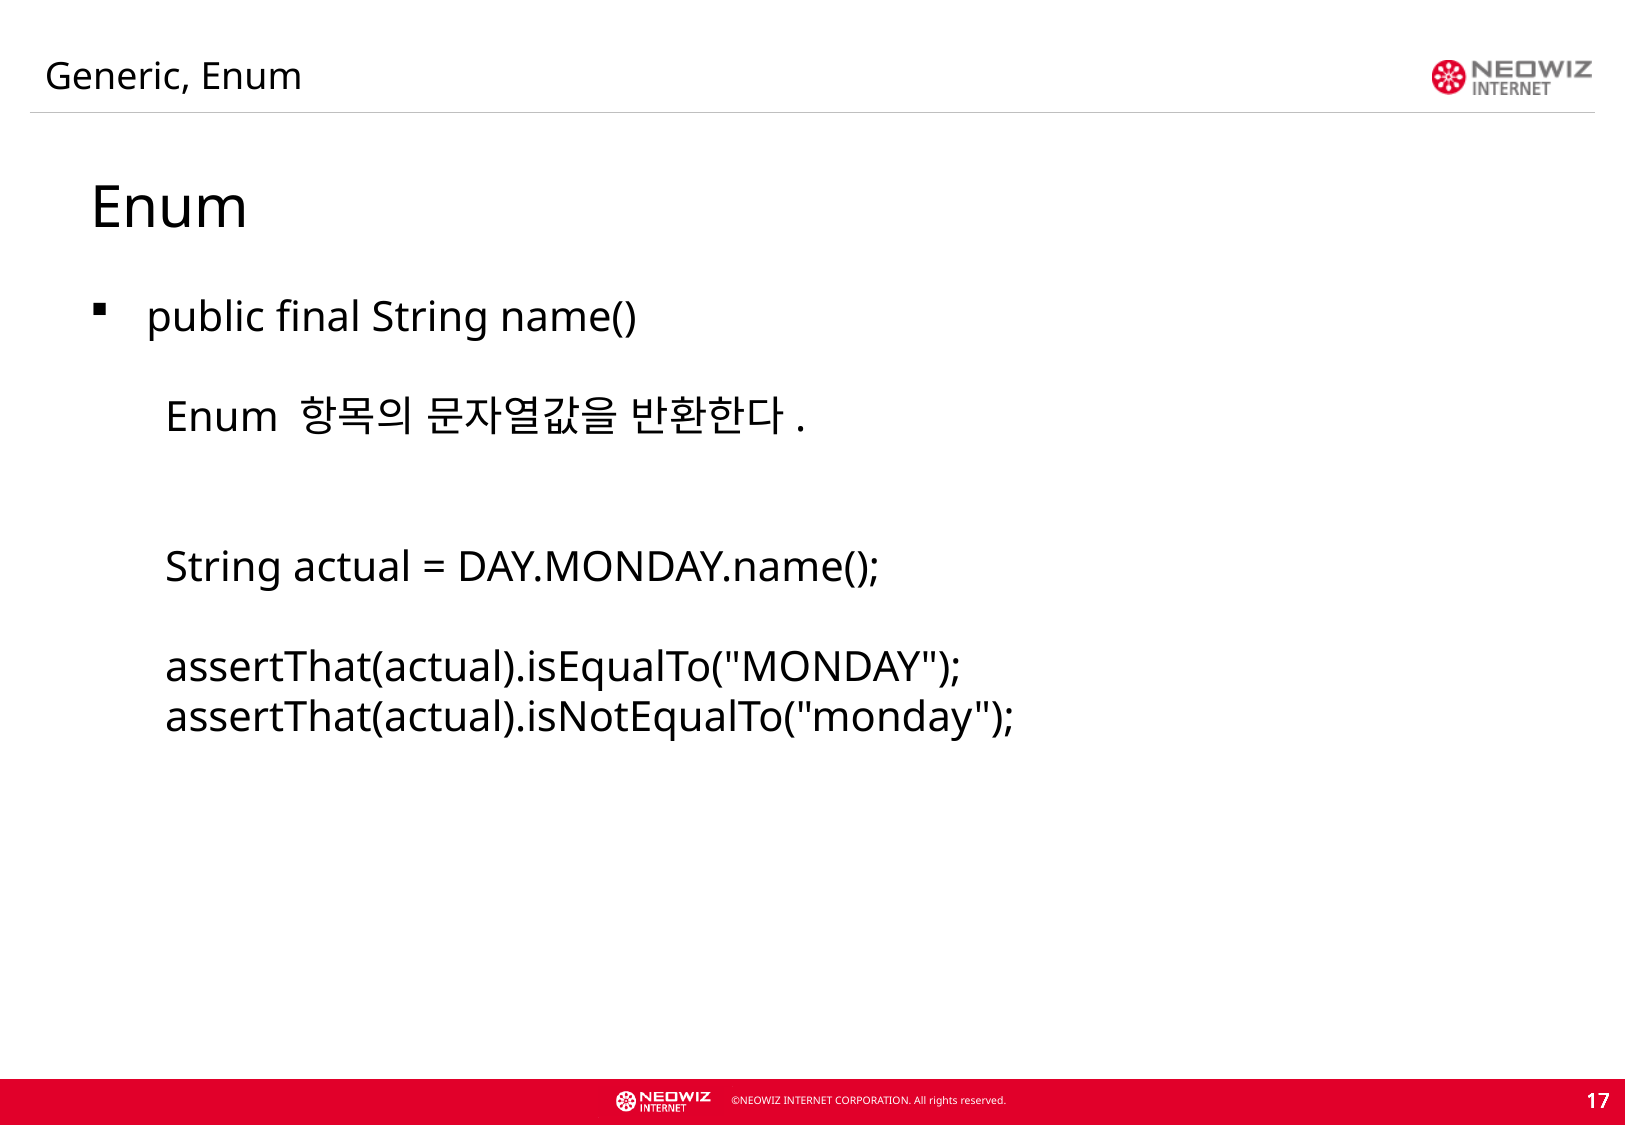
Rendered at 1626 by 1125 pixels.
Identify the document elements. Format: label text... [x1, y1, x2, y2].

text_box 17 [1245, 1080, 1625, 1125]
picture [1432, 60, 1592, 95]
text_box Generic, Enum [29, 30, 887, 118]
text_box Enum public final String name() Enum 항목의 문자열값을 반환한다. String actual = DAY.MONDAY.name(); assertThat(actual).isEqualTo("MONDAY"); assertThat(actual).isNotEqualTo("monday"); [0, 112, 1625, 1080]
picture [598, 1086, 723, 1116]
